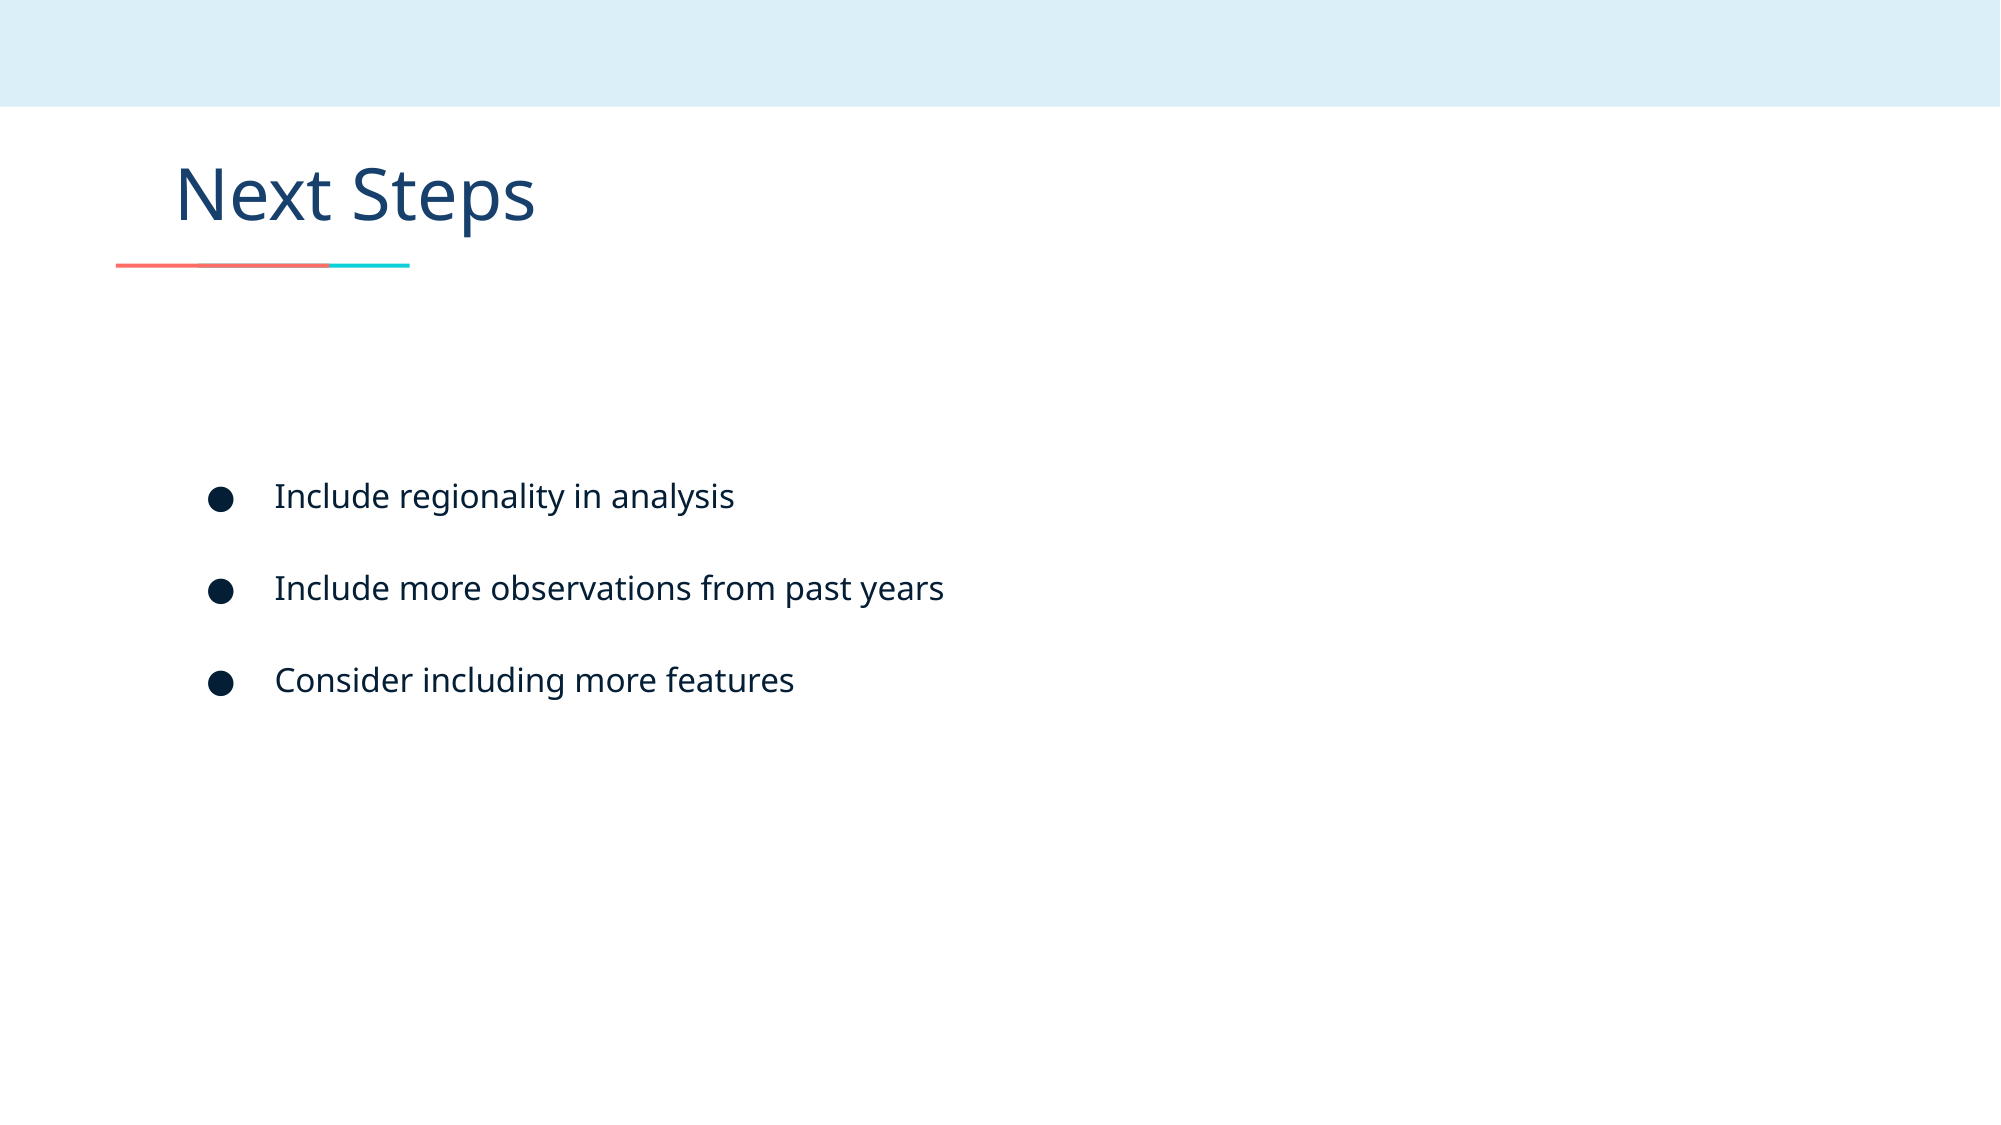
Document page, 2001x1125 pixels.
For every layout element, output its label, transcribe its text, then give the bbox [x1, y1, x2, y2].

title Next Steps [159, 133, 1842, 251]
list Include regionality in analysis Include more observations from past years Consider including more features [159, 454, 1842, 950]
